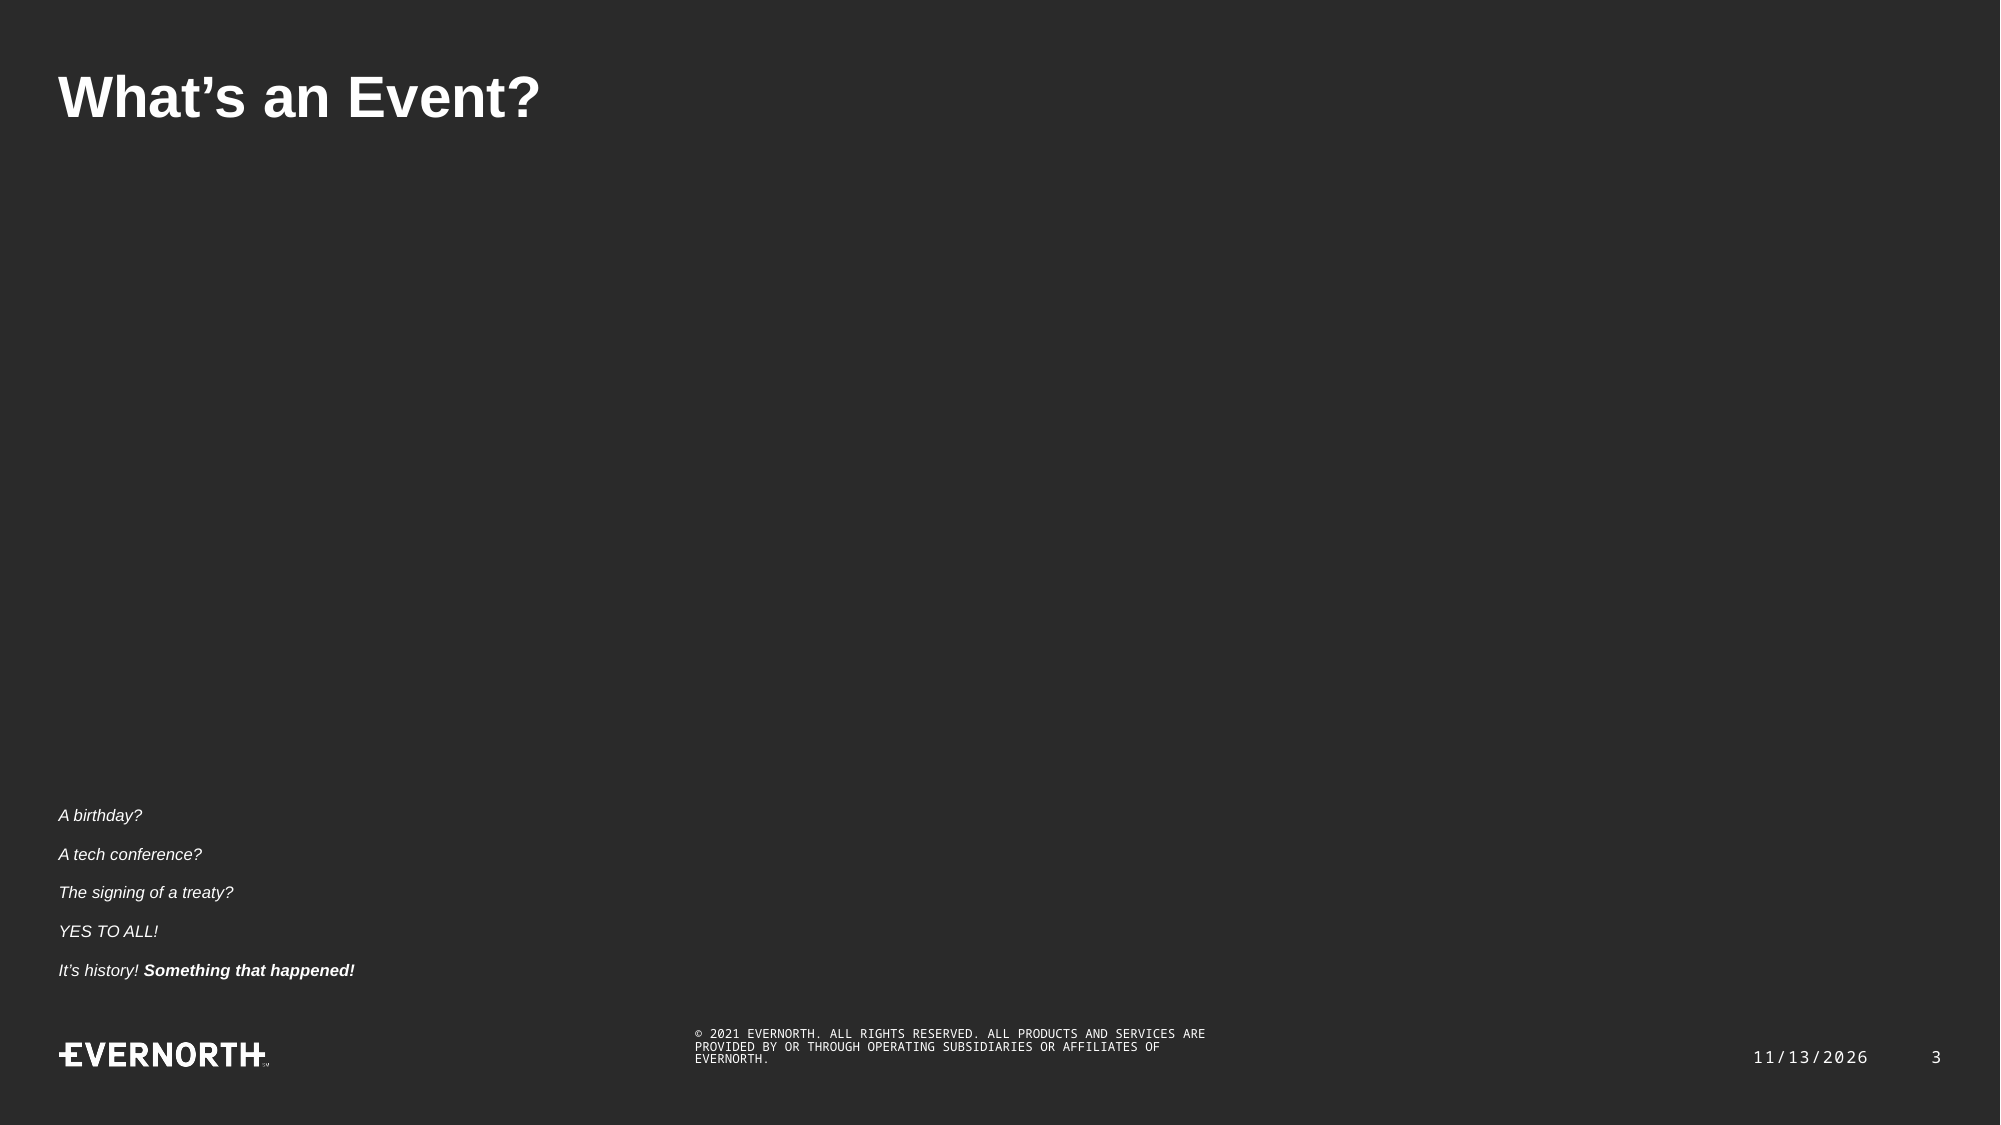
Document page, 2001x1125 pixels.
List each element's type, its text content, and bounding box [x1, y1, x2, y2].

slide_number 3 [1897, 1040, 1942, 1071]
picture [59, 1042, 269, 1067]
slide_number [1622, 1040, 1868, 1071]
title What’s an Event? [58, 59, 1145, 235]
list A birthday? A tech conference? The signing of a treaty? YES TO ALL! It’s history! Something that happened! [58, 263, 1882, 980]
